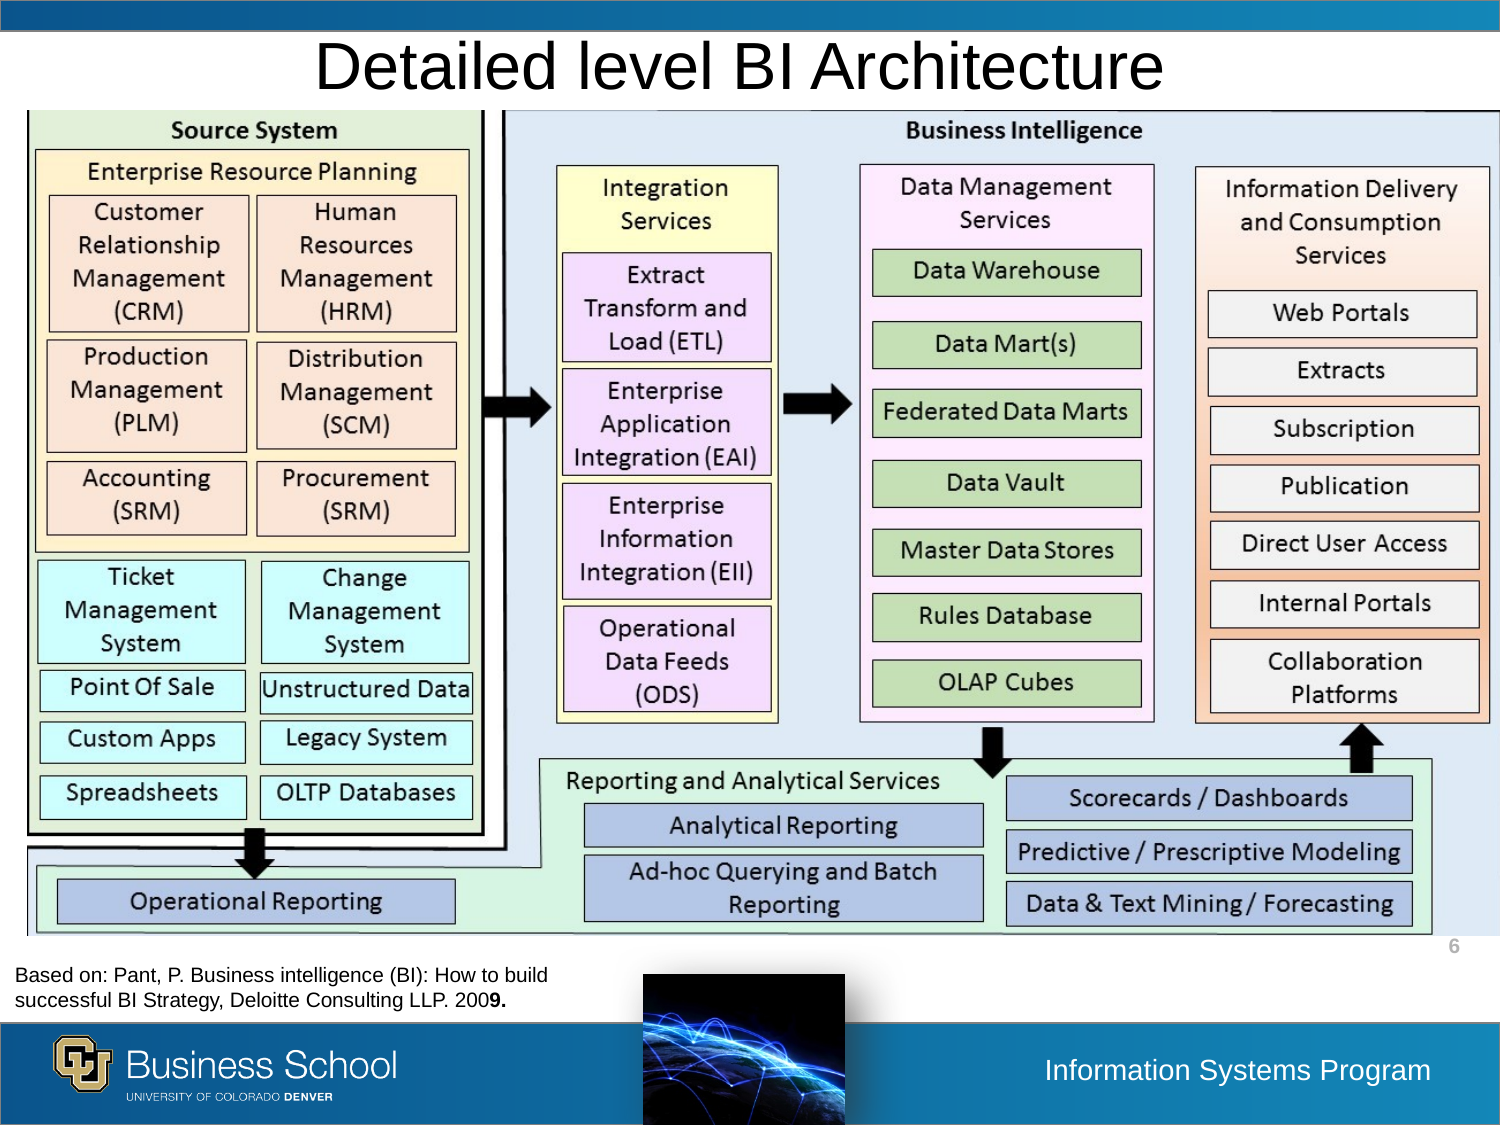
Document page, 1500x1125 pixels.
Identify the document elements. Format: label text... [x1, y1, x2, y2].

picture [53, 1034, 396, 1101]
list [26, 110, 1500, 936]
title Detailed level BI Architecture [62, 15, 1438, 93]
picture [643, 974, 845, 1125]
text_box Based on: Pant, P. Business intelligence (BI): How to build successful BI Strategy, Deloitte Consulting LLP. 2009. [0, 954, 600, 1020]
